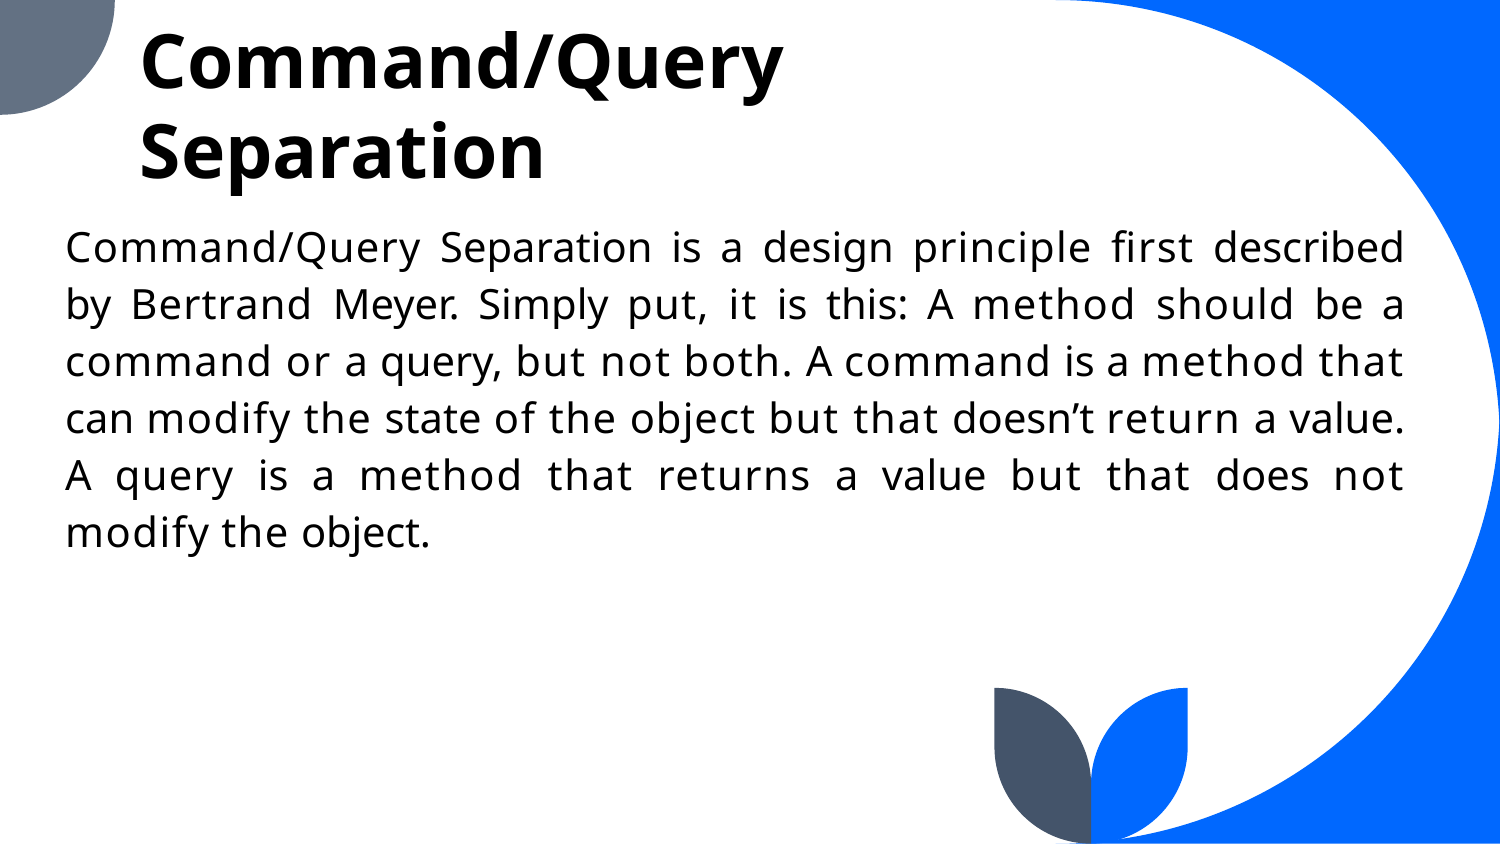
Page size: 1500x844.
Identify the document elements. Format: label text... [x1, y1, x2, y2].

text_box Command/Query Separation [125, 6, 1125, 201]
text_box Command/Query Separation is a design principle first described by Bertrand Meyer. Simply put, it is this: A method should be a command or a query, but not both. A command is a method that can modify the state of the object but that doesn’t return a value. A query is a method that returns a value but that does not modify the object. [63, 211, 1407, 556]
